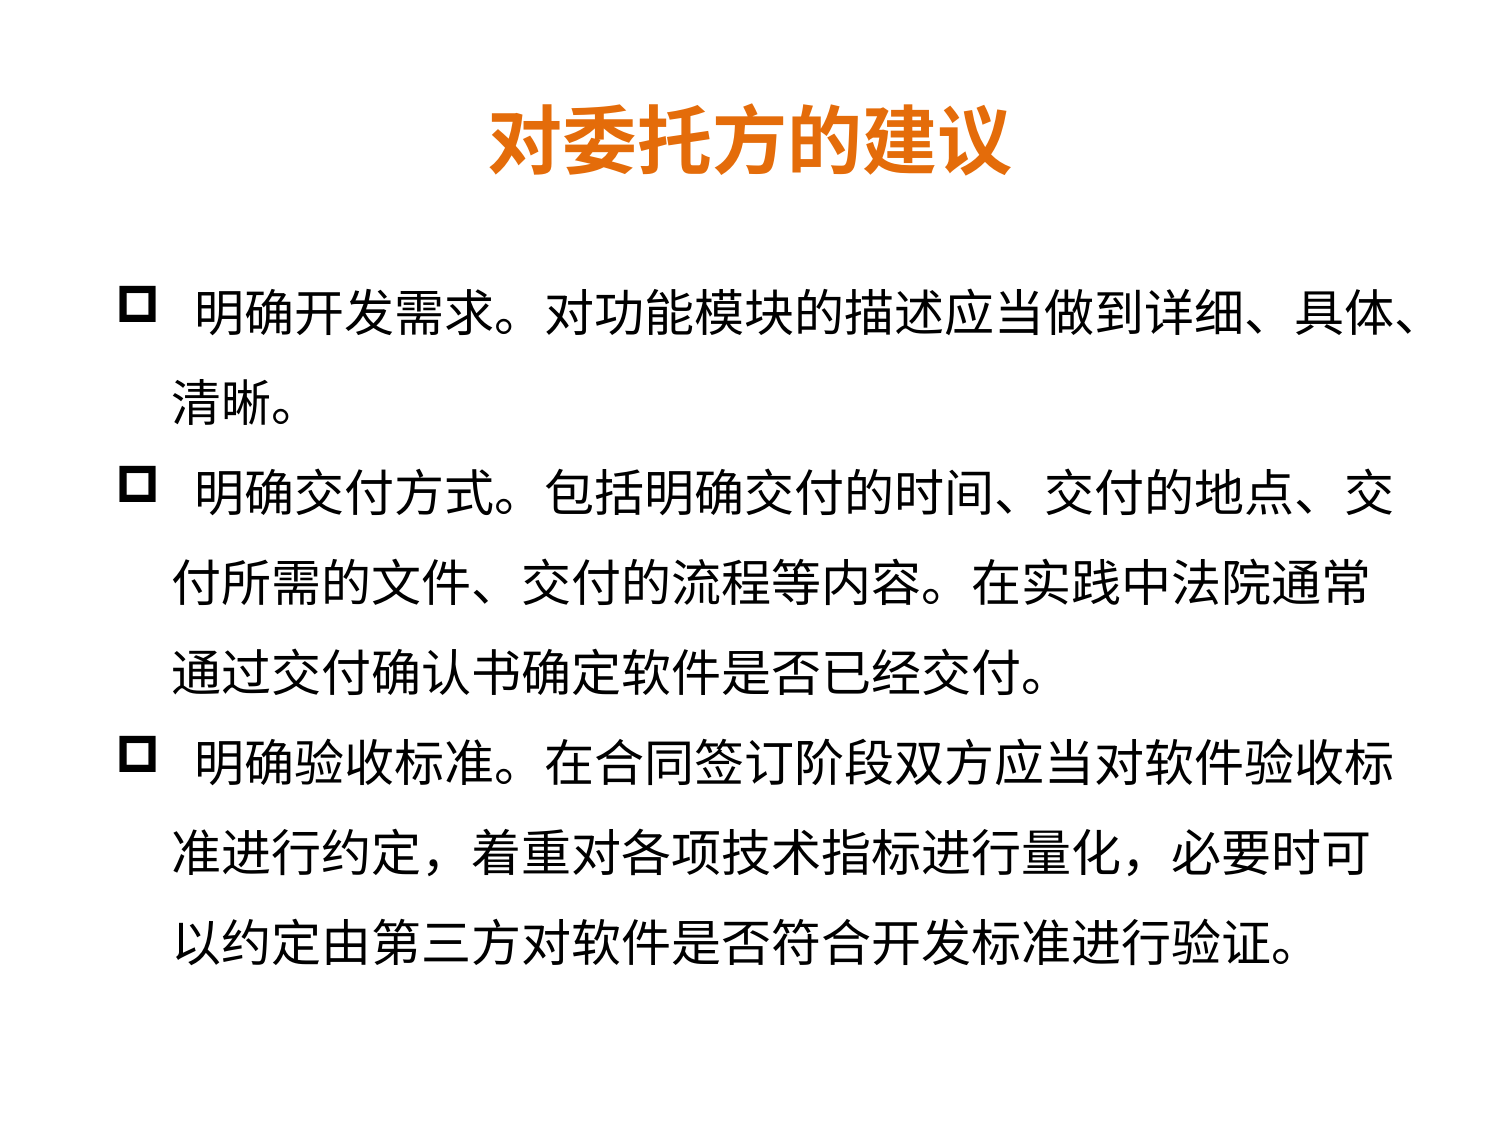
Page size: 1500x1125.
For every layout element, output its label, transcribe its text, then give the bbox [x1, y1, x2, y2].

title 对委托方的建议 [75, 45, 1425, 233]
list 明确开发需求。对功能模块的描述应当做到详细、具体、清晰。 明确交付方式。包括明确交付的时间、交付的地点、交付所需的文件、交付的流程等内容。在实践中法院通常通过交付确认书确定软件是否已经交付。 明确验收标准。在合同签订阶段双方应当对软件验收标准进行约定，着重对各项技术指标进行量化，必要时可以约定由第三方对软件是否符合开发标准进行验证。 [100, 243, 1436, 1000]
